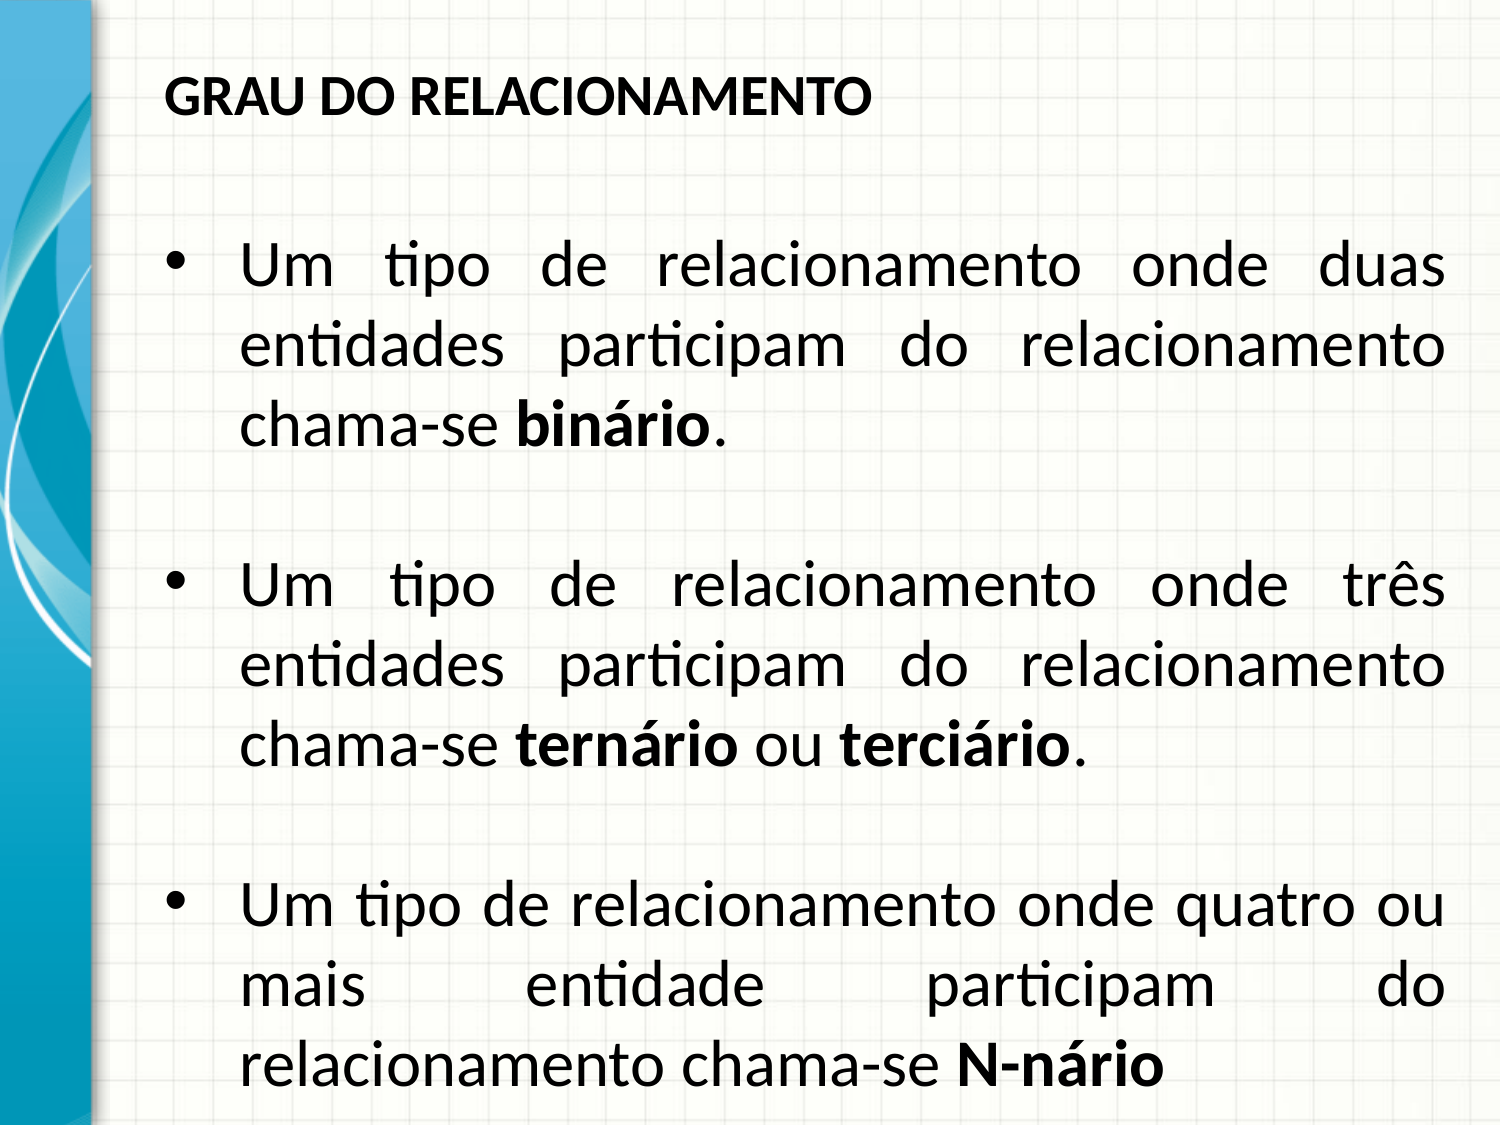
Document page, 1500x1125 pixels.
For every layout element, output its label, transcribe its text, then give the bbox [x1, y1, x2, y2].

text_box Um tipo de relacionamento onde duas entidades participam do relacionamento chama-se binário. Um tipo de relacionamento onde três entidades participam do relacionamento chama-se ternário ou terciário. Um tipo de relacionamento onde quatro ou mais entidade participam do relacionamento chama-se N-nário [150, 212, 1463, 1107]
picture [0, 0, 1500, 1125]
text_box GRAU DO RELACIONAMENTO [150, 49, 1325, 161]
